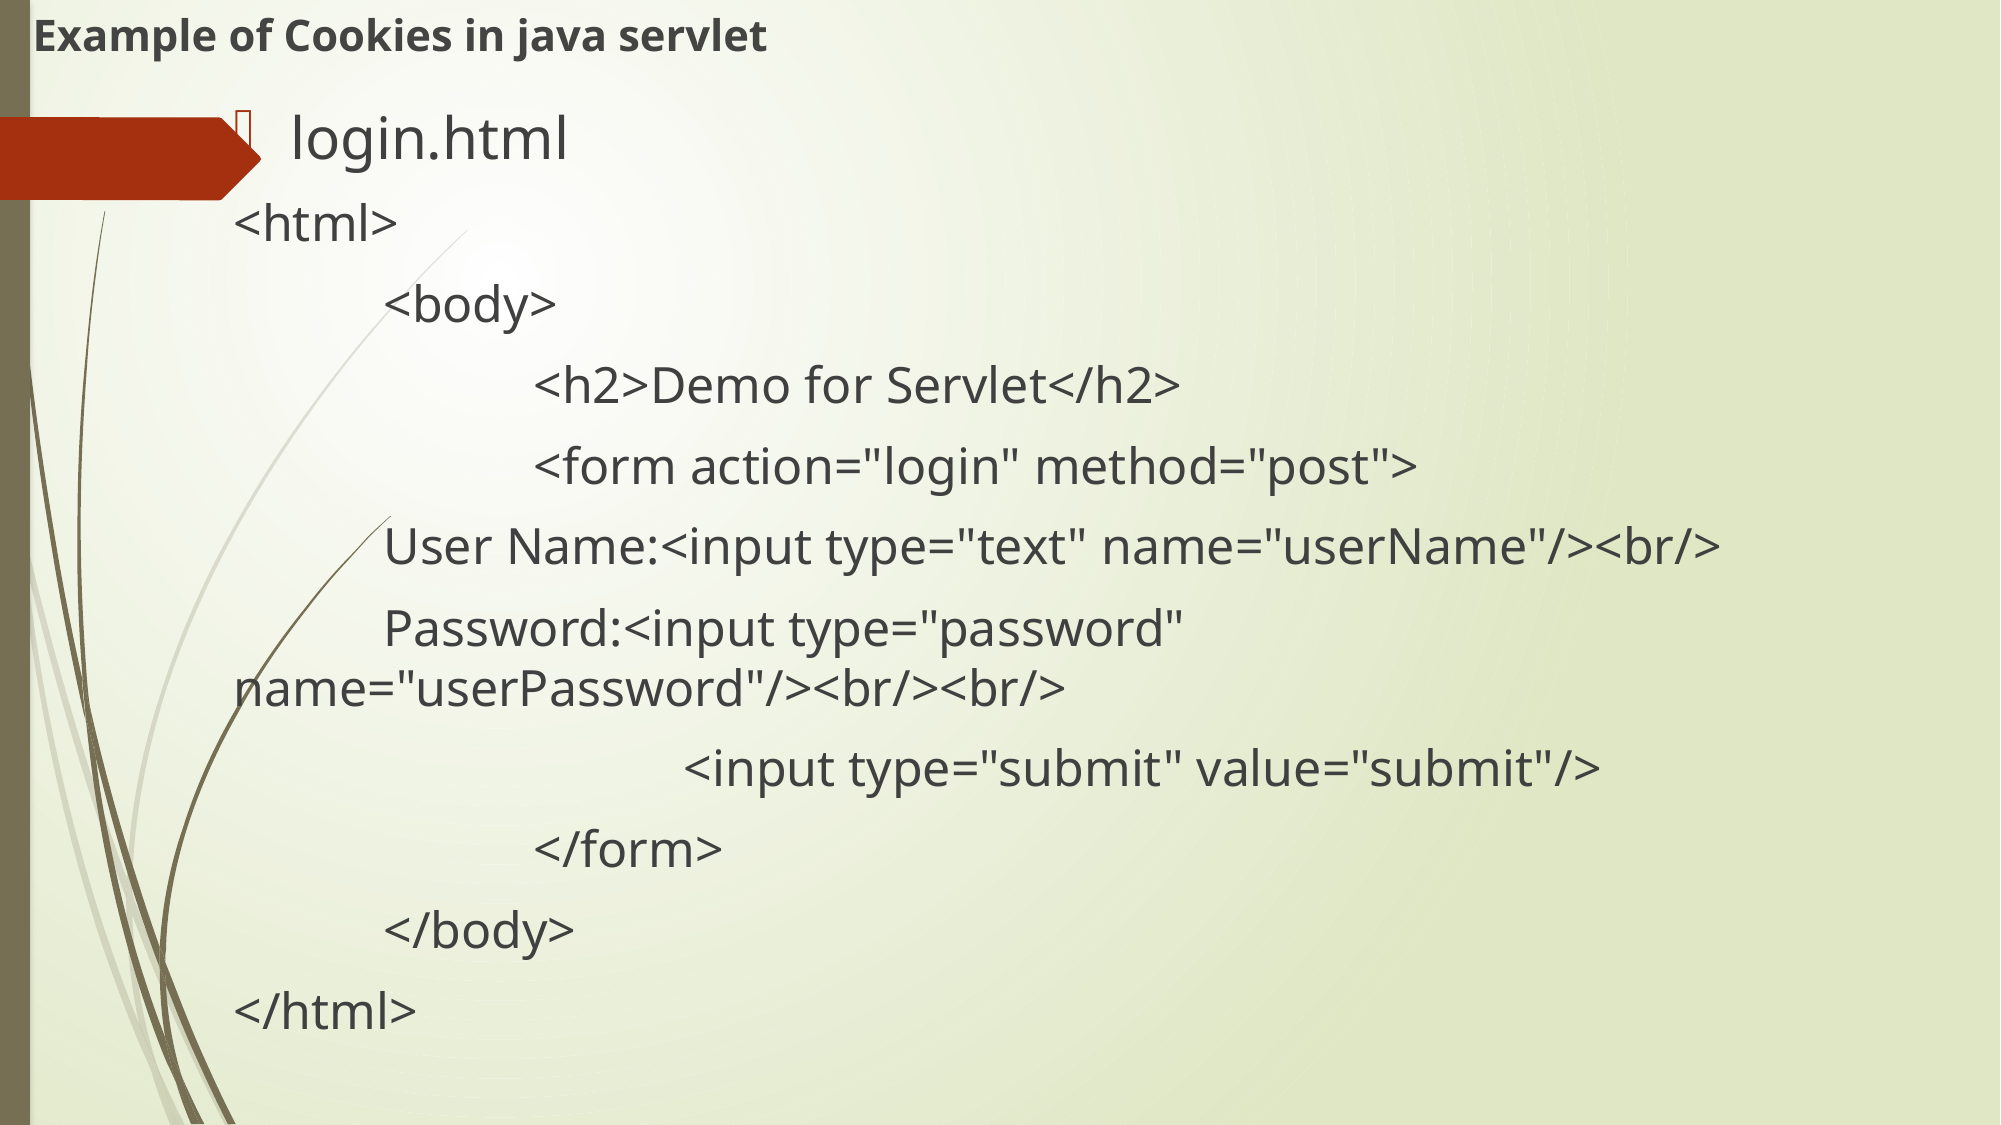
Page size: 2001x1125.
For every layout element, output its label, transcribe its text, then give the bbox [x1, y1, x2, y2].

list login.html <html> <body> <h2>Demo for Servlet</h2> <form action="login" method="post"> User Name:<input type="text" name="userName"/><br/> Password:<input type="password" name="userPassword"/><br/><br/> <input type="submit" value="submit"/> </form> </body> </html> [218, 93, 2000, 1125]
title Example of Cookies in java servlet [17, 0, 1080, 121]
